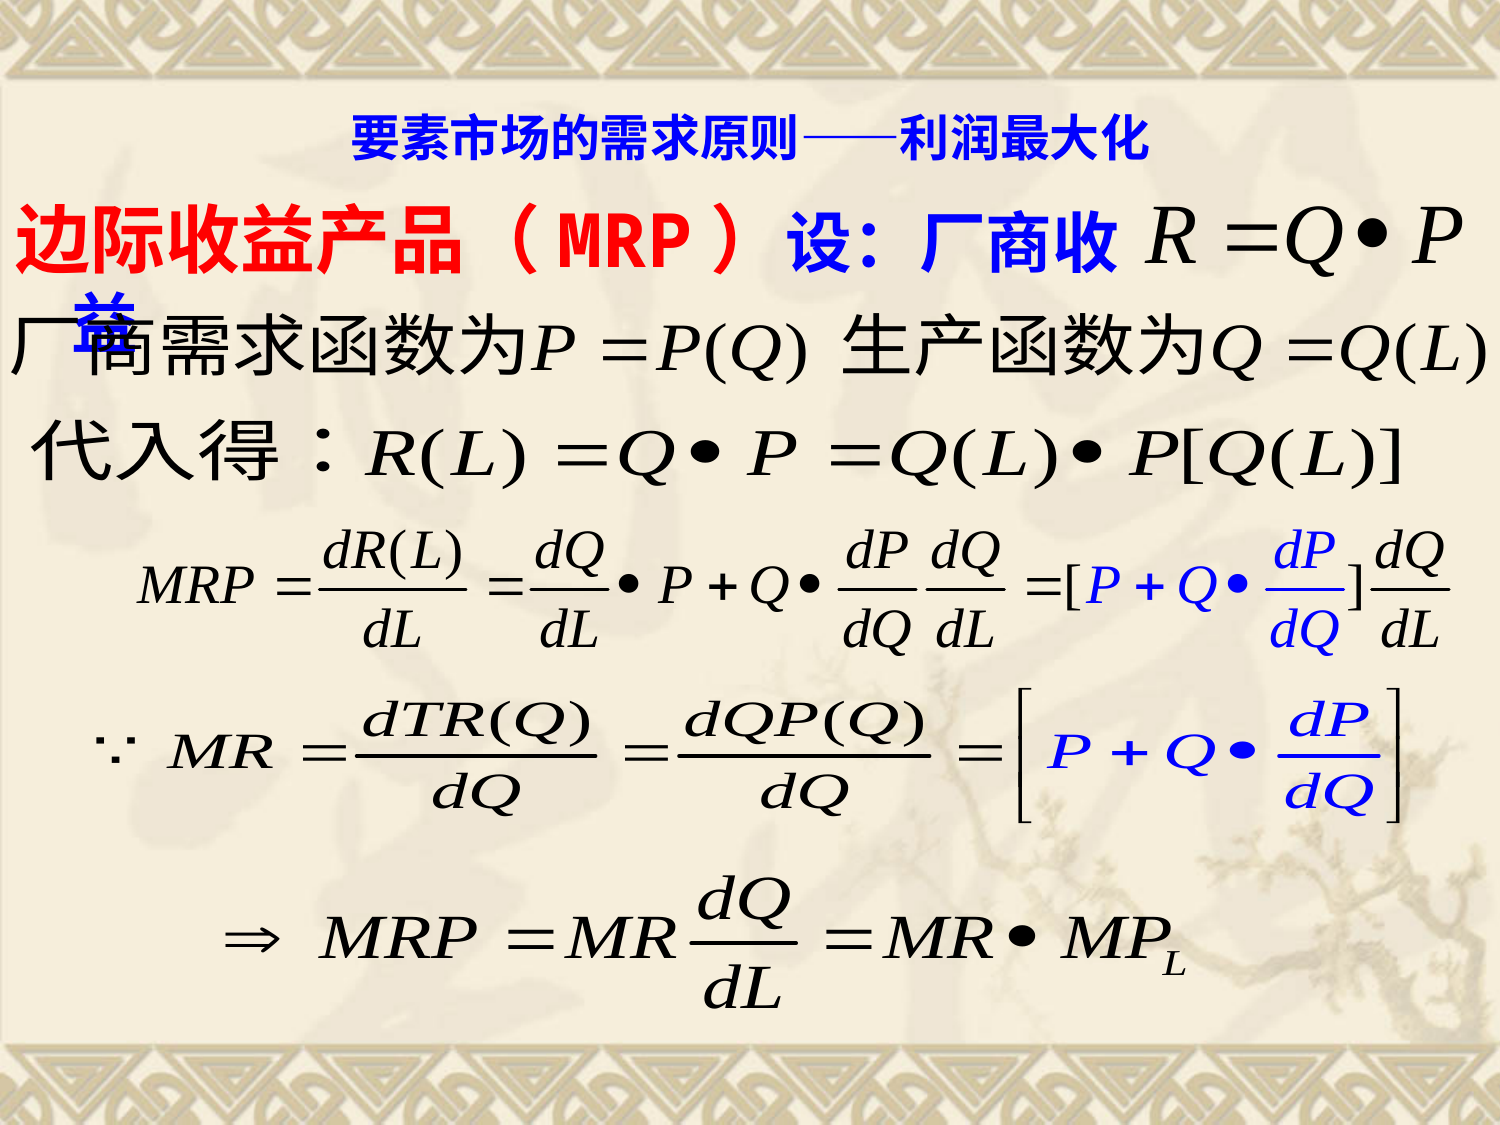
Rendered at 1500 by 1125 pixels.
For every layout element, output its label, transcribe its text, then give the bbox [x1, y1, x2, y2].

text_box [1129, 184, 1480, 300]
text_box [93, 679, 1430, 833]
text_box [127, 515, 1463, 669]
picture [0, 0, 1500, 302]
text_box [0, 302, 822, 399]
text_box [832, 302, 1500, 399]
list 边际收益产品（MRP）设：厂商收益 [0, 184, 1127, 303]
picture [0, 303, 1500, 1125]
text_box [17, 408, 1417, 504]
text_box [211, 858, 1206, 1023]
title 要素市场的需求原则——利润最大化 [49, 99, 1451, 173]
